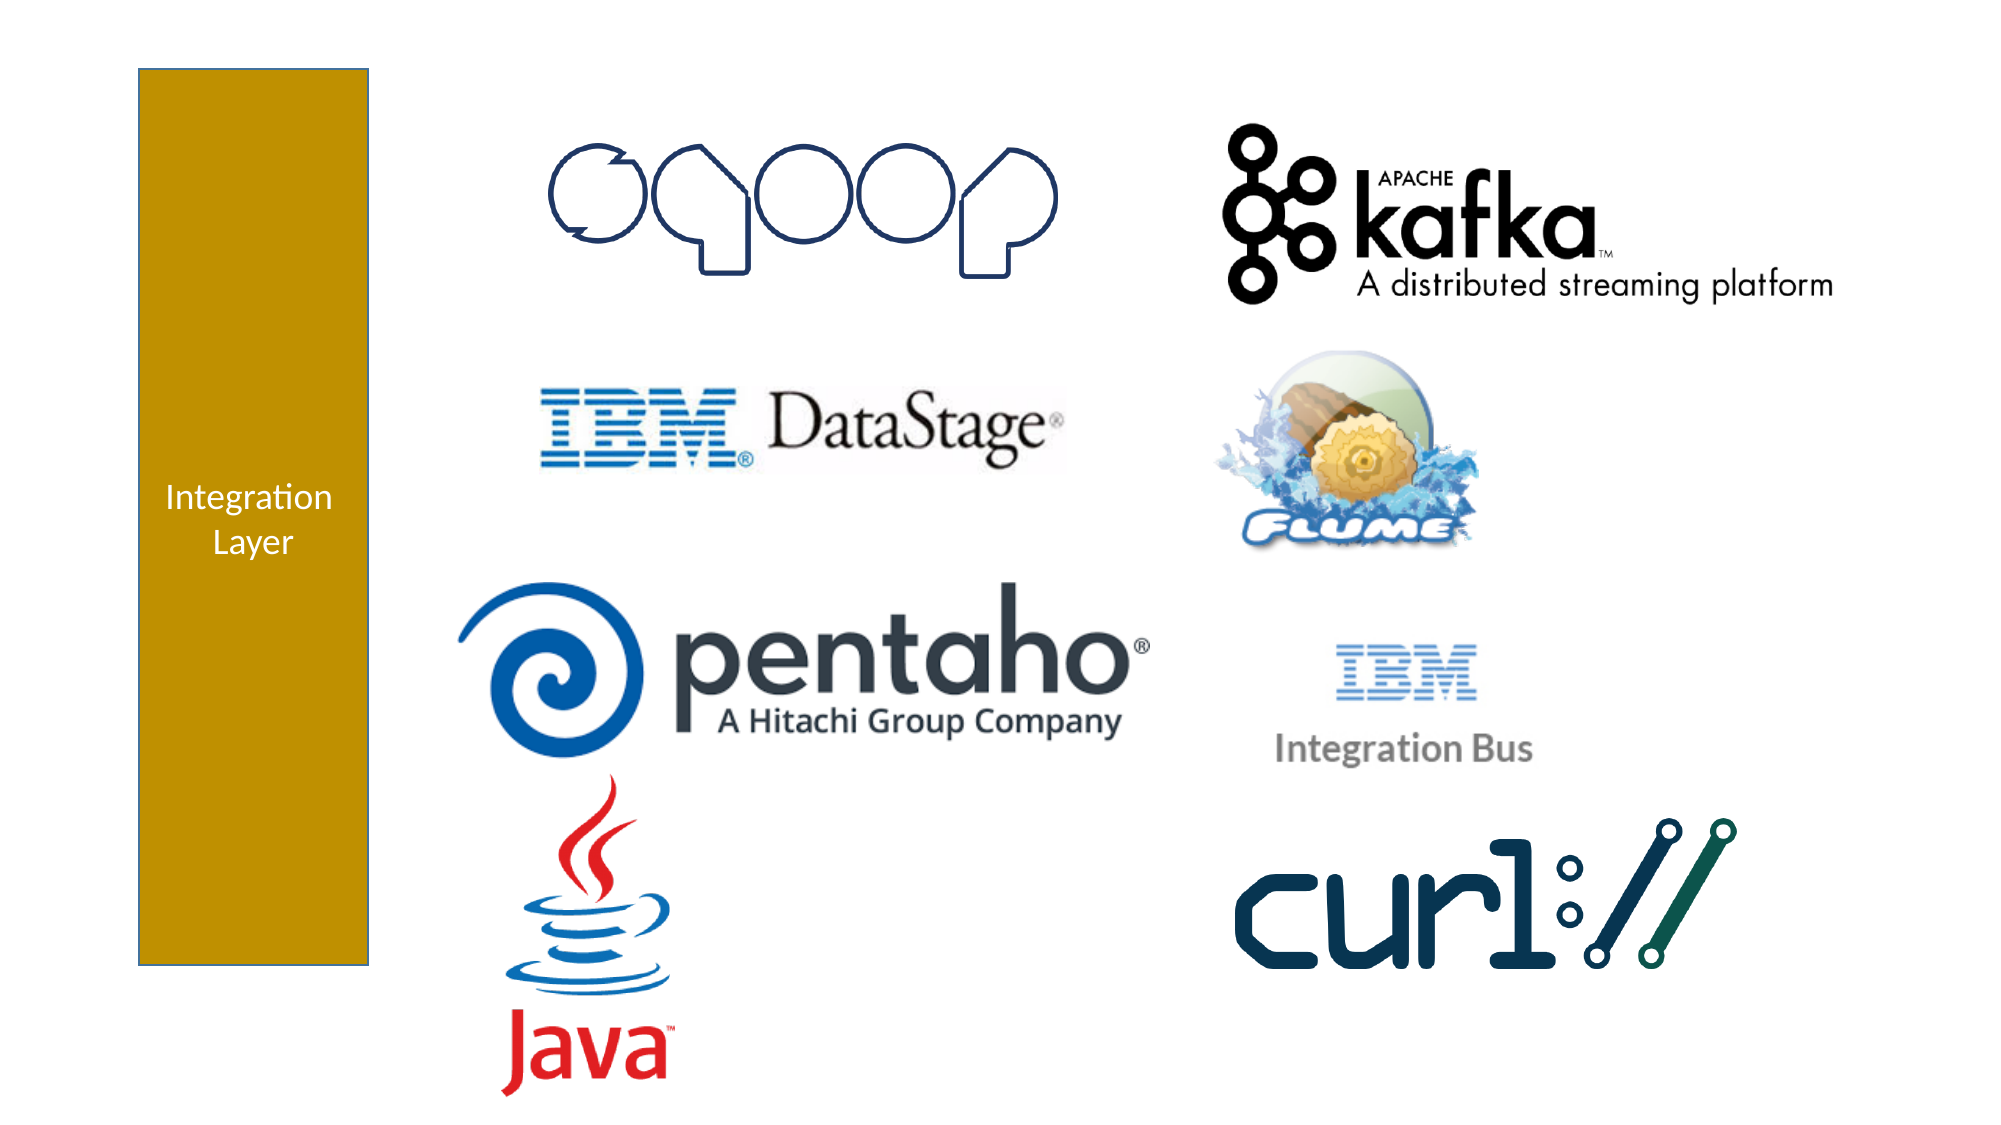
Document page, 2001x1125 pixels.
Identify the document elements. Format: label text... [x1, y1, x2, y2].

picture [1195, 109, 1894, 975]
text_box Integration Layer [138, 68, 369, 966]
picture [539, 349, 1067, 512]
picture [397, 582, 1150, 1125]
picture [548, 143, 1058, 279]
